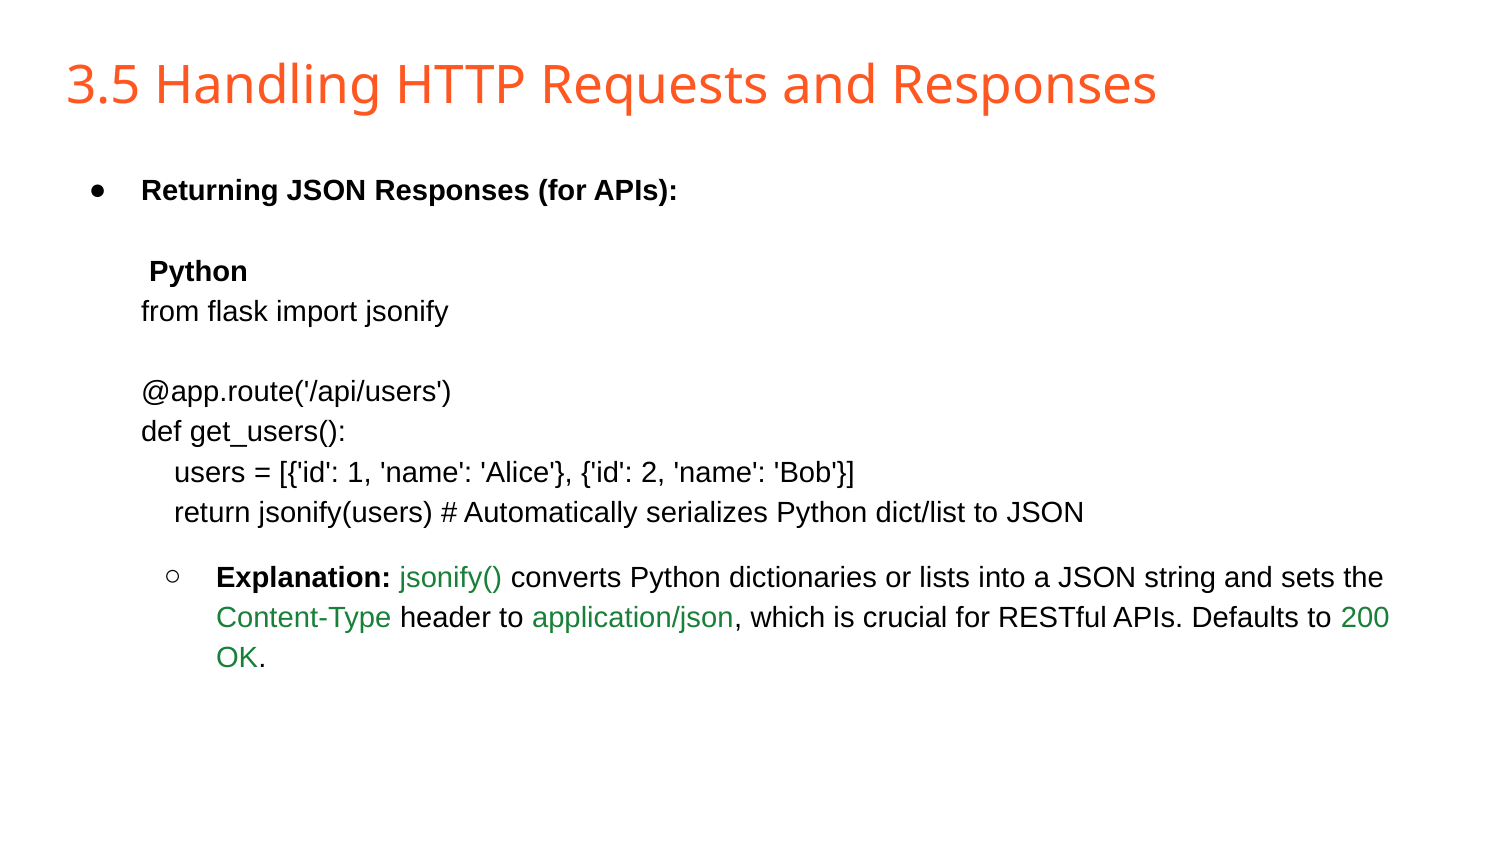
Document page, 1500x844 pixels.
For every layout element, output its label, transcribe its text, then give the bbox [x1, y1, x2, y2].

list Returning JSON Responses (for APIs): Python from flask import jsonify @app.route('/api/users') def get_users(): users = [{'id': 1, 'name': 'Alice'}, {'id': 2, 'name': 'Bob'}] return jsonify(users) # Automatically serializes Python dict/list to JSON Explanation: jsonify() converts Python dictionaries or lists into a JSON string and sets the Content-Type header to application/json, which is crucial for RESTful APIs. Defaults to 200 OK. [51, 151, 1449, 712]
title 3.5 Handling HTTP Requests and Responses [51, 35, 1449, 130]
